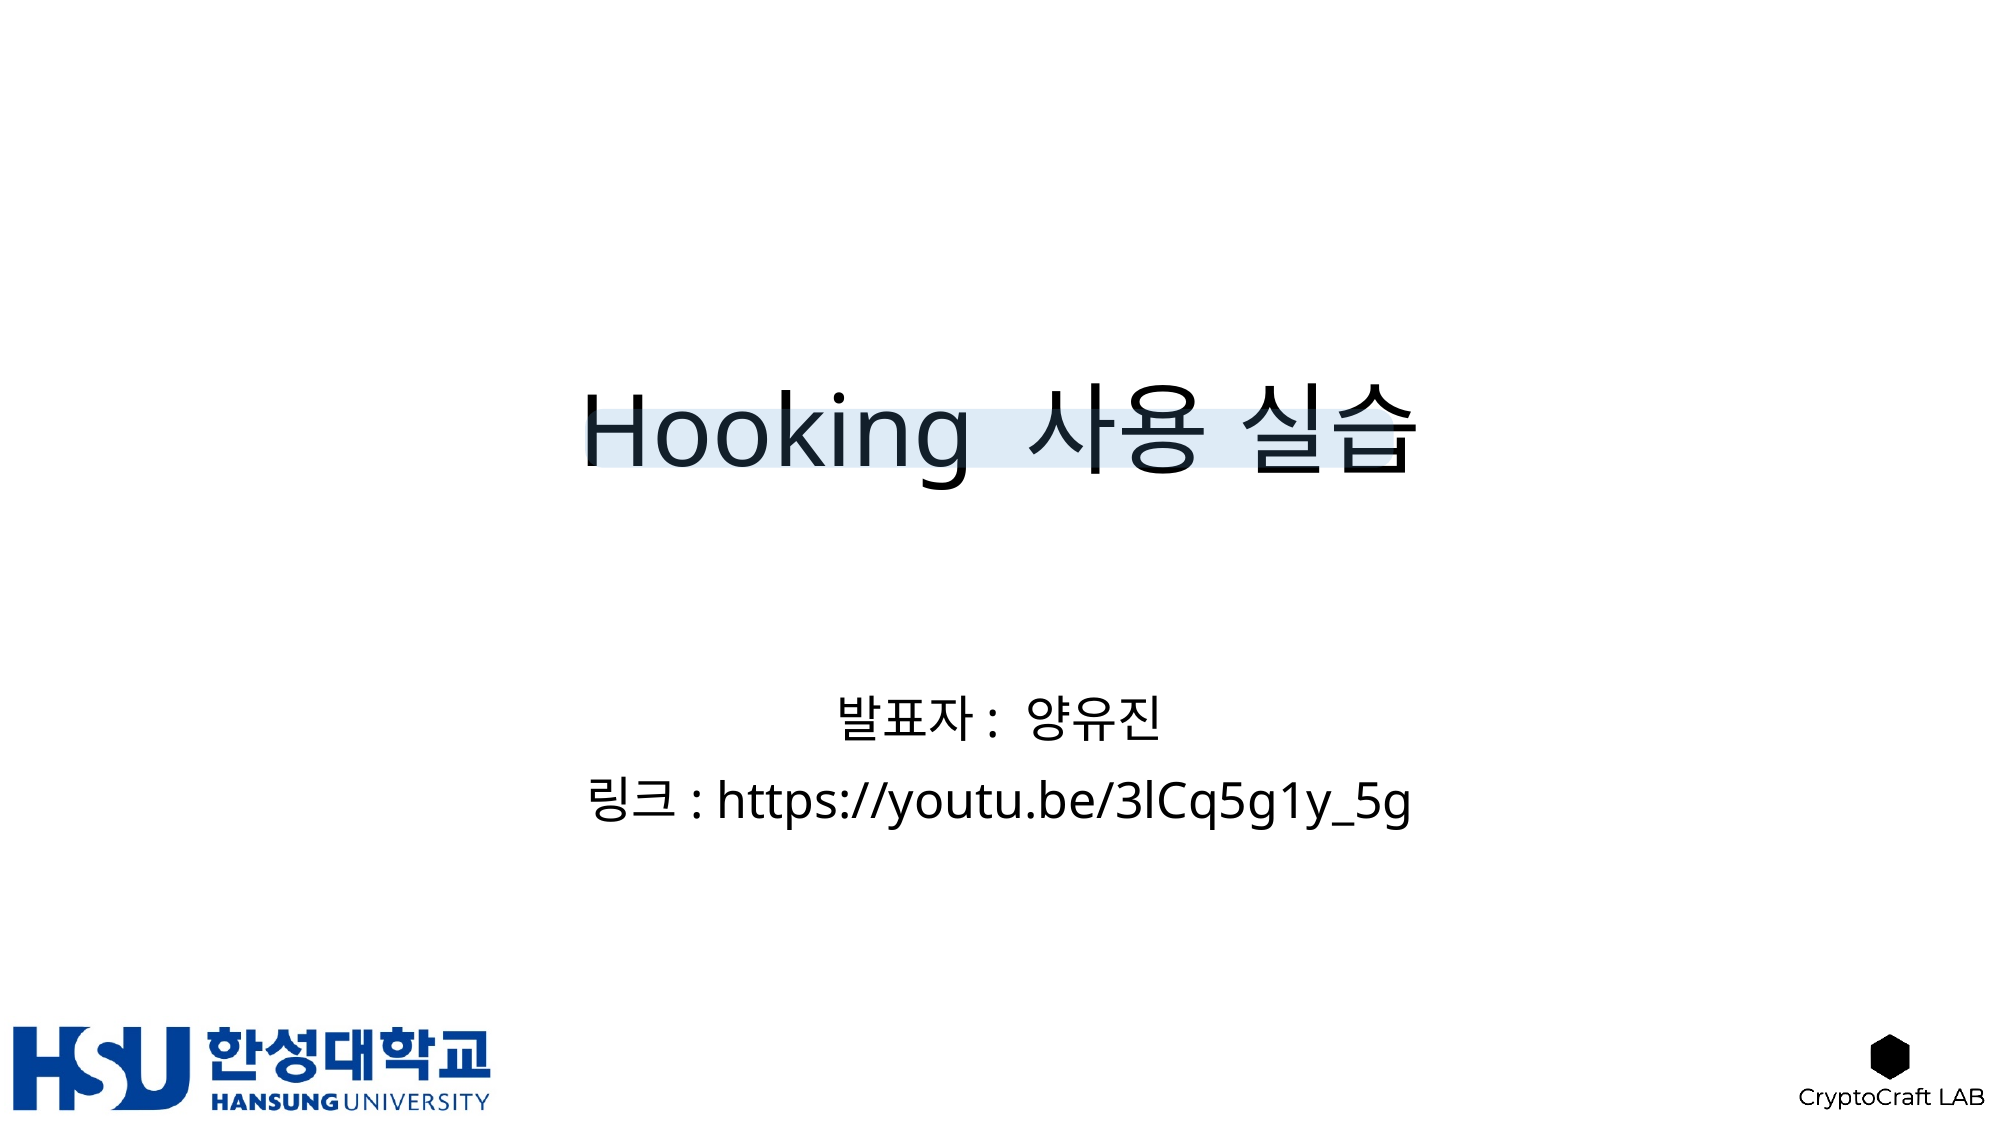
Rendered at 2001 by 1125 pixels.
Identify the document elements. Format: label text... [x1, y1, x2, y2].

picture [4, 1016, 501, 1122]
title Hooking 사용 실습 [0, 230, 2000, 622]
text_box [584, 407, 1395, 469]
picture [1784, 1019, 2000, 1125]
subtitle 발표자: 양유진 링크: https://youtu.be/3lCq5g1y_5g [0, 622, 2000, 895]
